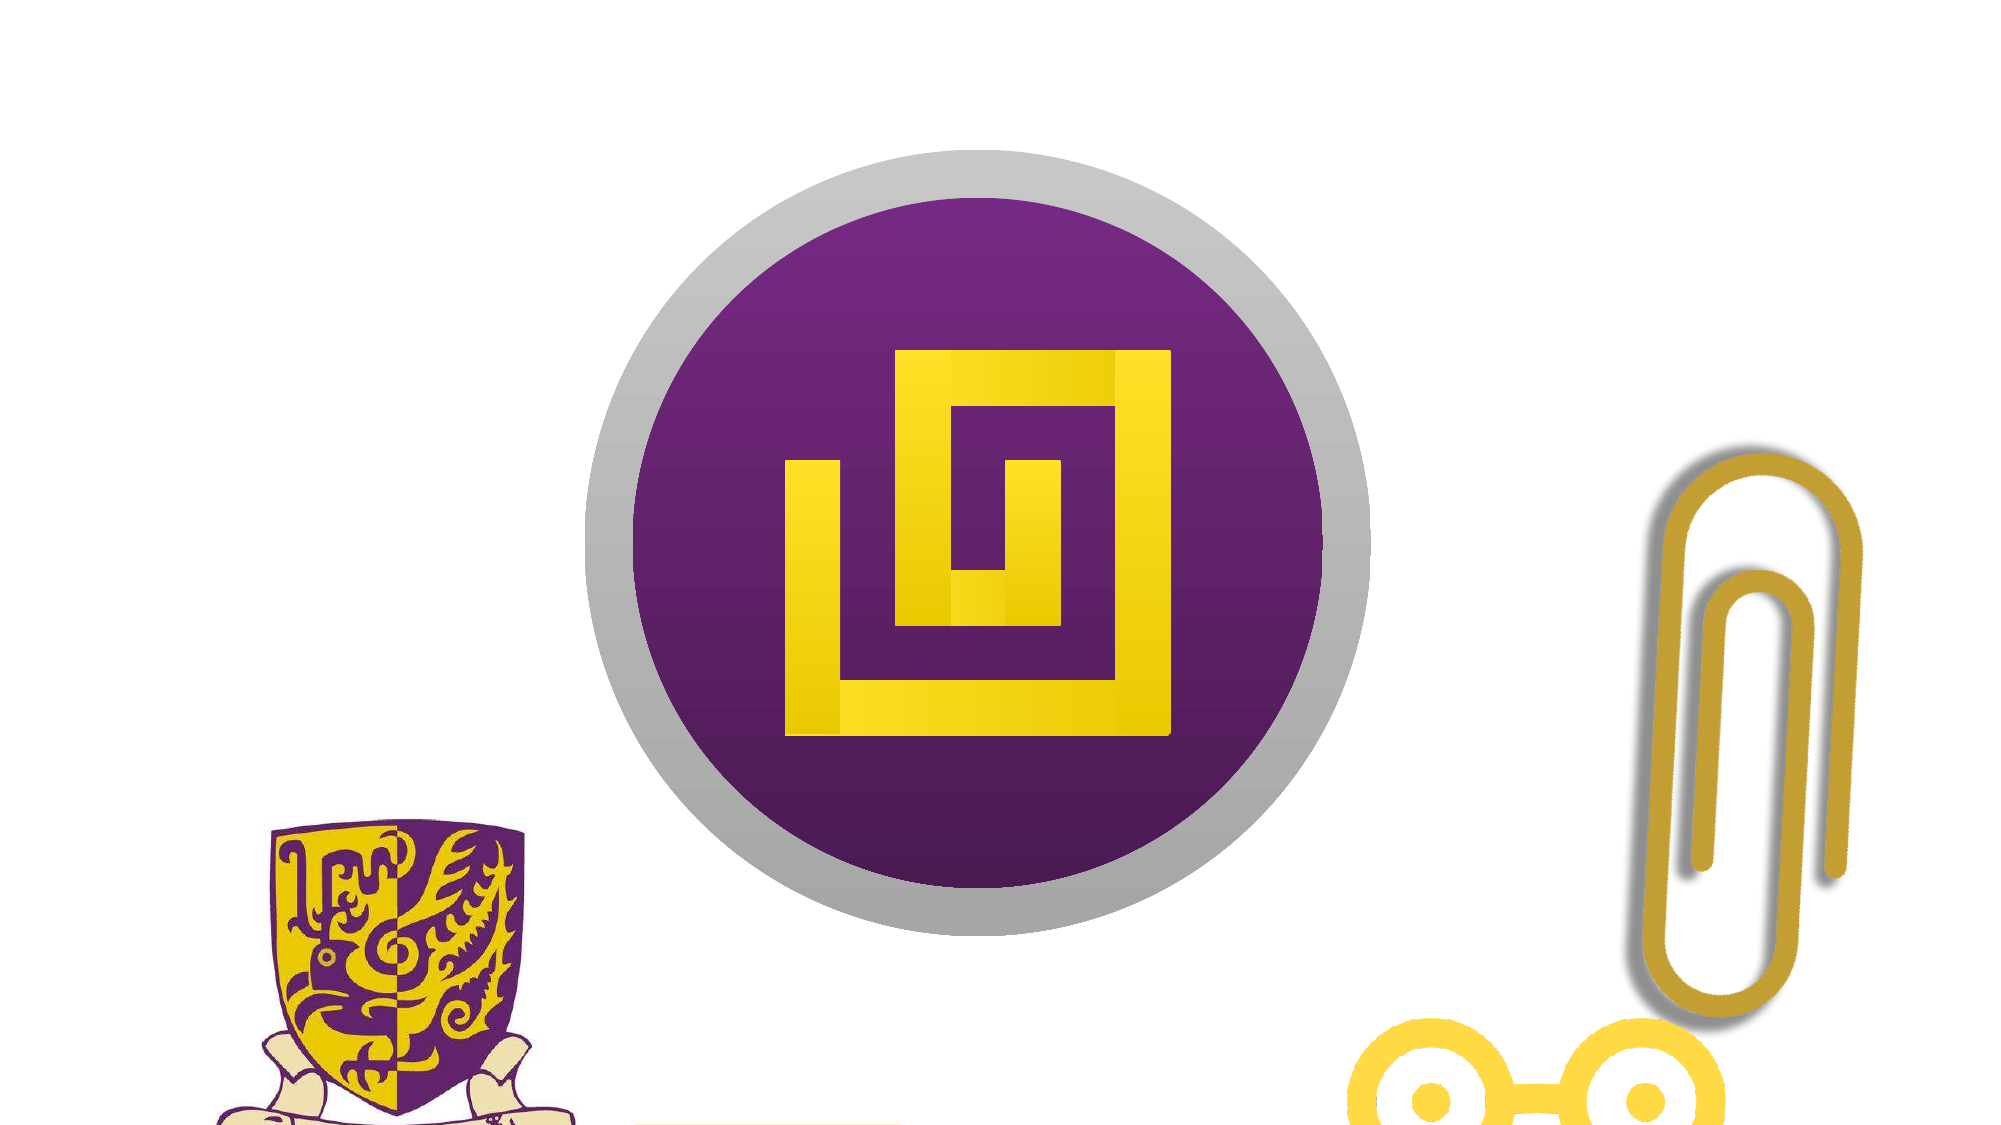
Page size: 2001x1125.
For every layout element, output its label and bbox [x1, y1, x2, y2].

picture [58, 785, 907, 1125]
picture [1311, 457, 2000, 1125]
text_box [584, 149, 1371, 936]
